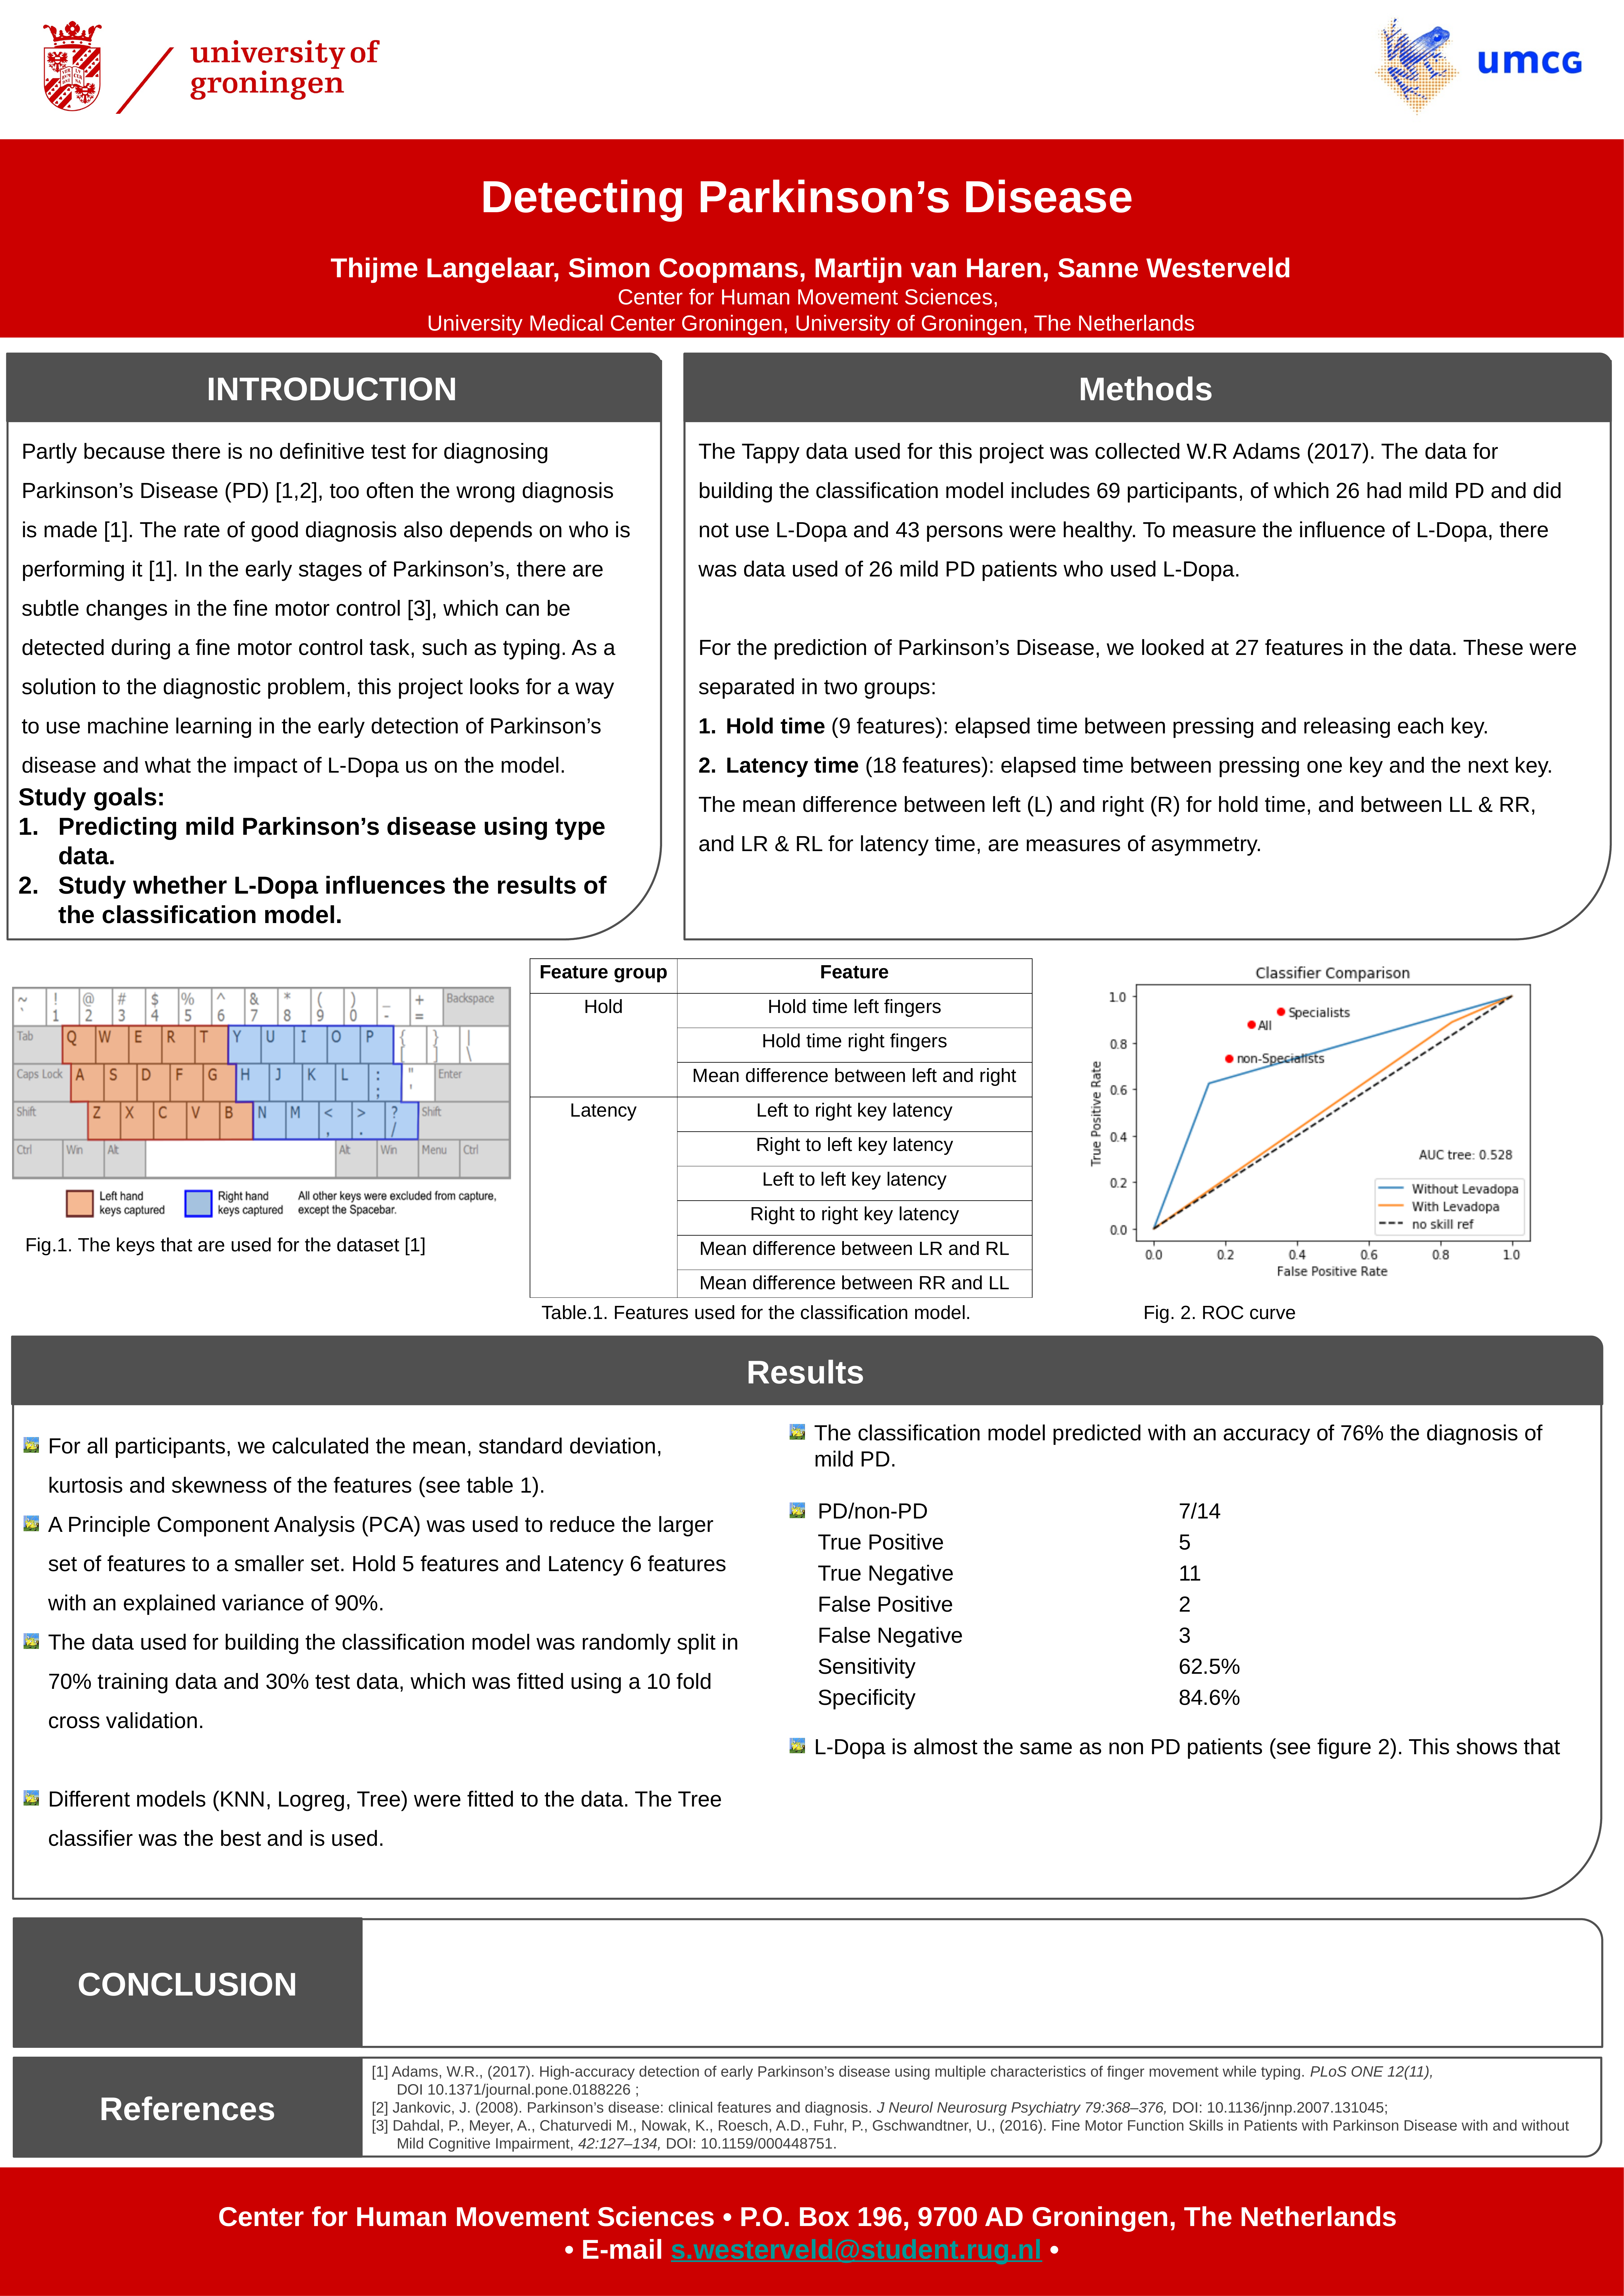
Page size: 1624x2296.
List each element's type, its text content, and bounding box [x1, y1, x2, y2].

table_header Feature group [530, 959, 677, 993]
table_cell Specificity [813, 1683, 1174, 1714]
text_box Center for Human Movement Sciences • P.O. Box 196, 9700 AD Groningen, The Netherlands • E-mail s.westerveld@student.rug.nl • [0, 2167, 1624, 2296]
text_box CONCLUSION [13, 1918, 362, 2047]
table_cell 62.5% [1174, 1652, 1535, 1683]
text_box Partly because there is no definitive test for diagnosing Parkinson’s Disease (PD) [1,2], too often the wrong diagnosis is made [1]. The rate of good diagnosis also depends on who is performing it [1]. In the early stages of Parkinson’s, there are subtle changes in the fine motor control [3], which can be detected during a fine motor control task, such as typing. As a solution to the diagnostic problem, this project looks for a way to use machine learning in the early detection of Parkinson’s disease and what the impact of L-Dopa us on the model. [17, 422, 640, 780]
picture [790, 1738, 805, 1753]
table_cell Mean difference between RR and LL [677, 1270, 1032, 1297]
text_box [684, 361, 1611, 939]
picture [24, 1633, 39, 1649]
text_box [361, 1919, 1602, 2047]
text_box Methods [684, 353, 1610, 361]
table_cell Right to right key latency [677, 1201, 1032, 1235]
picture [1363, 8, 1584, 127]
text_box The Tappy data used for this project was collected W.R Adams (2017). The data for building the classification model includes 69 participants, of which 26 had mild PD and did not use L-Dopa and 43 persons were healthy. To measure the influence of L-Dopa, there was data used of 26 mild PD patients who used L-Dopa. For the prediction of Parkinson’s Disease, we looked at 27 features in the data. These were separated in two groups: Hold time (9 features): elapsed time between pressing and releasing each key. Latency time (18 features): elapsed time between pressing one key and the next key. The mean difference between left (L) and right (R) for hold time, and between LL & RR, and LR & RL for latency time, are measures of asymmetry. [693, 422, 1584, 897]
text_box [13, 1401, 1601, 1899]
text_box [7, 361, 661, 939]
text_box The classification model predicted with an accuracy of 76% the diagnosis of mild PD. L-Dopa is almost the same as non PD patients (see figure 2). This shows that [785, 1416, 1584, 1761]
table_cell Mean difference between left and right [677, 1063, 1032, 1097]
table_cell False Negative [813, 1620, 1174, 1652]
table_cell Right to left key latency [677, 1132, 1032, 1166]
table_cell Left to left key latency [677, 1166, 1032, 1200]
picture [24, 1790, 39, 1806]
text_box Results [12, 1336, 1602, 1404]
table_cell Mean difference between LR and RL [677, 1236, 1032, 1270]
text_box [1] Adams, W.R., (2017). High-accuracy detection of early Parkinson’s disease using multiple characteristics of finger movement while typing. PLoS ONE 12(11), DOI 10.1371/journal.pone.0188226 ; [2] Jankovic, J. (2008). Parkinson’s disease: clinical features and diagnosis. J Neurol Neurosurg Psychiatry 79:368–376, DOI: 10.1136/jnnp.2007.131045; [3] Dahdal, P., Meyer, A., Chaturvedi M., Nowak, K., Roesch, A.D., Fuhr, P., Gschwandtner, U., (2016). Fine Motor Function Skills in Patients with Parkinson Disease with and without Mild Cognitive Impairment, 42:127–134, DOI: 10.1159/000448751. [367, 2059, 1607, 2154]
table_header 7/14 [1174, 1496, 1535, 1527]
picture [24, 1516, 39, 1531]
picture [12, 987, 511, 1218]
table_cell Left to right key latency [677, 1097, 1032, 1131]
table_cell Hold time right fingers [677, 1028, 1032, 1062]
table_cell 84.6% [1174, 1683, 1535, 1714]
table_cell 11 [1174, 1558, 1535, 1589]
text_box Study goals: Predicting mild Parkinson’s disease using type data. Study whether L-Dopa influences the results of the classification model. [13, 778, 632, 1019]
table_cell False Positive [813, 1589, 1174, 1620]
table_header Feature [677, 959, 1032, 993]
text_box Fig.1. The keys that are used for the dataset [1] [20, 1230, 530, 1258]
table_cell Hold [530, 994, 677, 1097]
text_box Fig. 2. ROC curve [1138, 1297, 1497, 1326]
picture [43, 21, 380, 114]
picture [790, 1424, 805, 1440]
text_box For all participants, we calculated the mean, standard deviation, kurtosis and skewness of the features (see table 1). A Principle Component Analysis (PCA) was used to reduce the larger set of features to a smaller set. Hold 5 features and Latency 6 features with an explained variance of 90%. The data used for building the classification model was randomly split in 70% training data and 30% test data, which was fitted using a 10 fold cross validation. Different models (KNN, Logreg, Tree) were fitted to the data. The Tree classifier was the best and is used. [19, 1416, 746, 1879]
table_cell 3 [1174, 1620, 1535, 1652]
table_cell 2 [1174, 1589, 1535, 1620]
table_cell True Negative [813, 1558, 1174, 1589]
text_box INTRODUCTION [7, 353, 660, 421]
table_header PD/non-PD [813, 1496, 1174, 1527]
table_cell True Positive [813, 1527, 1174, 1558]
text_box References [13, 2058, 359, 2157]
text_box Detecting Parkinson’s Disease [20, 165, 1594, 261]
text_box [359, 2058, 1601, 2157]
text_box Thijme Langelaar, Simon Coopmans, Martijn van Haren, Sanne Westerveld Center for Human Movement Sciences, University Medical Center Groningen, University of Groningen, The Netherlands [0, 139, 1624, 338]
picture [1085, 959, 1542, 1286]
picture [790, 1502, 805, 1518]
table_cell Hold time left fingers [677, 994, 1032, 1028]
table_cell 5 [1174, 1527, 1535, 1558]
picture [24, 1437, 39, 1453]
table_cell Latency [530, 1097, 677, 1297]
table_cell Sensitivity [813, 1652, 1174, 1683]
text_box Table.1. Features used for the classification model. [537, 1297, 1039, 1326]
